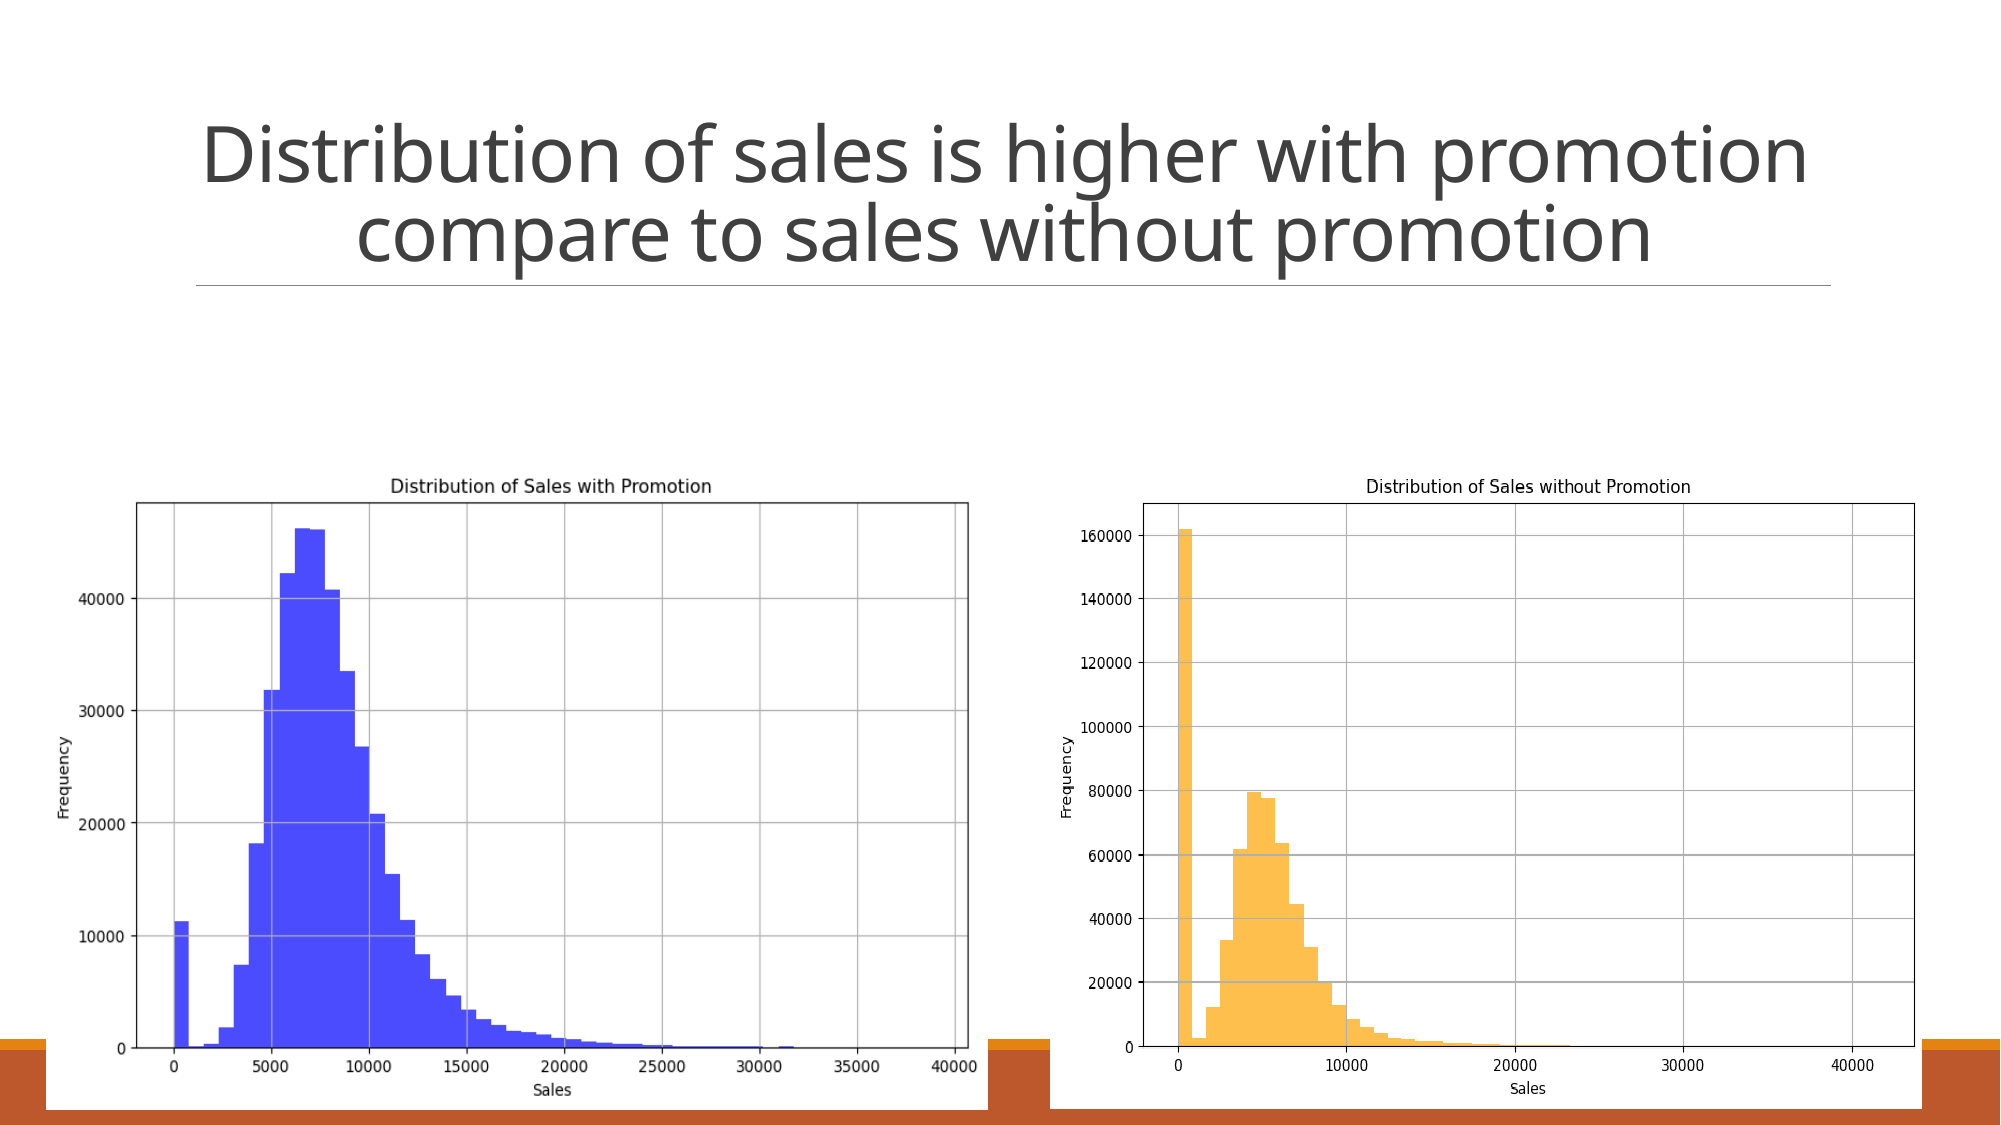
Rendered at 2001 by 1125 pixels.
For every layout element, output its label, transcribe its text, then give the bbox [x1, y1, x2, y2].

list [46, 467, 988, 1111]
picture [1049, 468, 1923, 1110]
title Distribution of sales is higher with promotion compare to sales without promotion [180, 47, 1830, 285]
